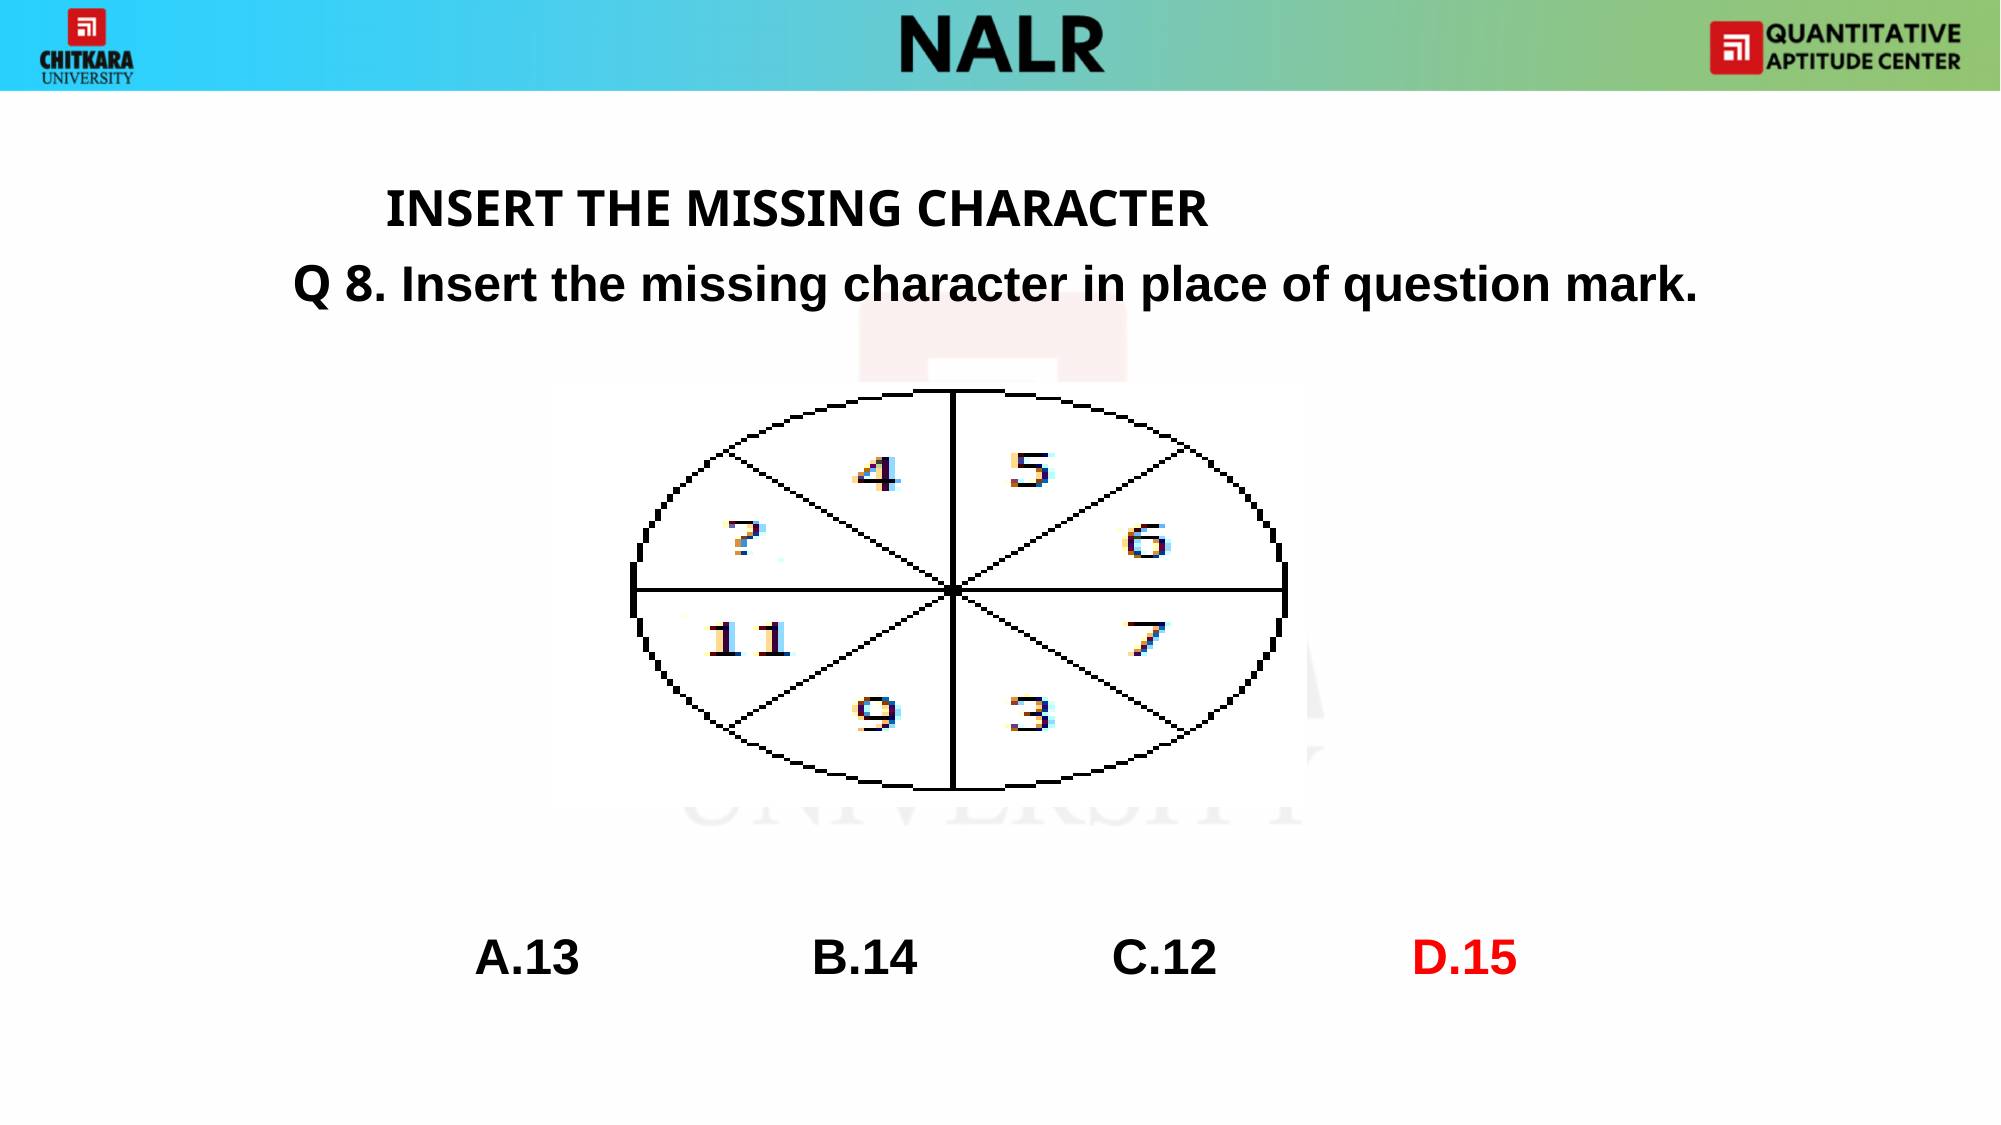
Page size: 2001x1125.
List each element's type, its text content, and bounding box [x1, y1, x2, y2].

list INSERT THE MISSING CHARACTER Q 8. Insert the missing character in place of question mark. A.13 B.14 C.12 D.15 [33, 175, 1959, 1053]
picture [0, 0, 2001, 1125]
